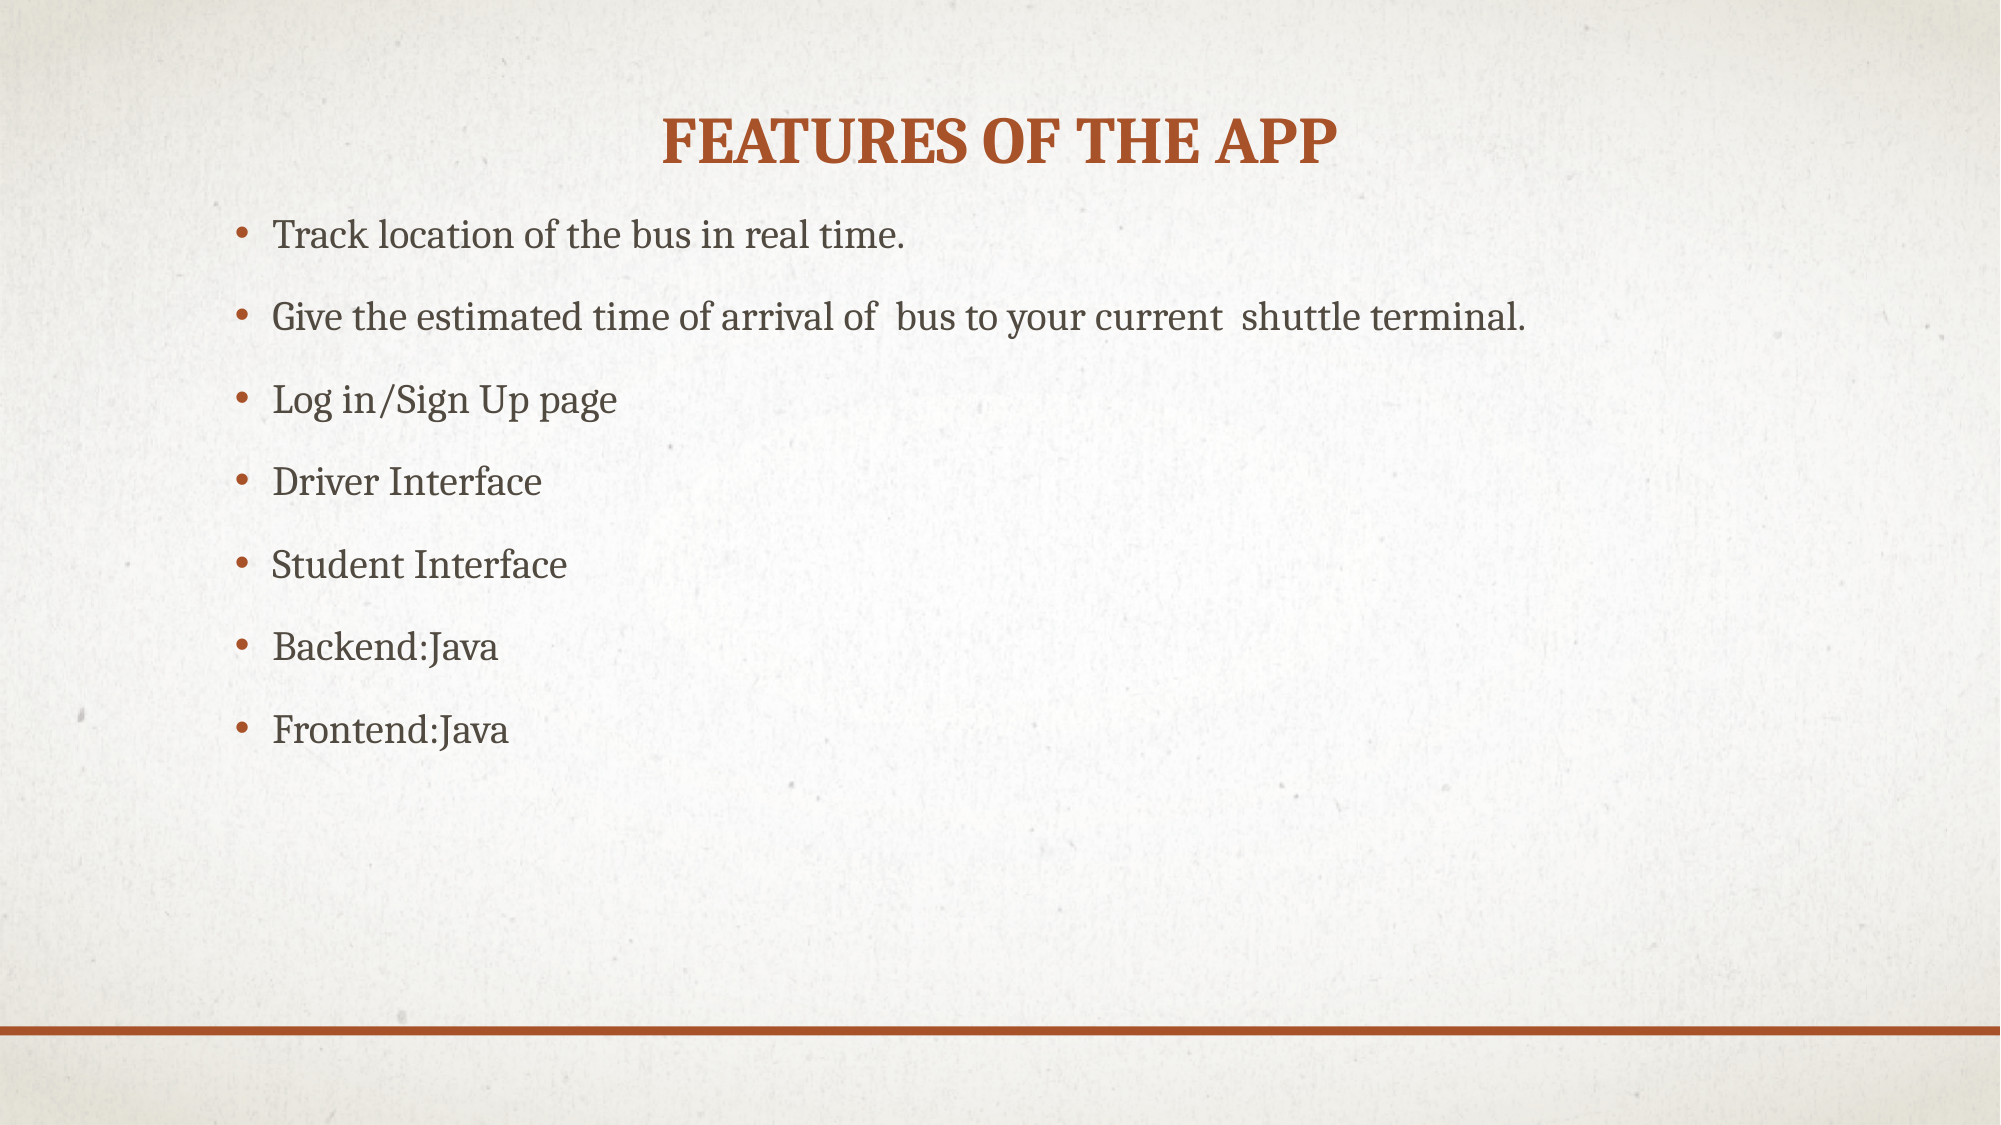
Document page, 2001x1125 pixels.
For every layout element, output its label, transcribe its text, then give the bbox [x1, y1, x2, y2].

picture [0, 0, 2001, 1125]
title Features of the app [212, 62, 1788, 186]
list Track location of the bus in real time. Give the estimated time of arrival of bus to your current shuttle terminal. Log in/Sign Up page Driver Interface Student Interface Backend:Java Frontend:Java [212, 204, 1788, 1022]
